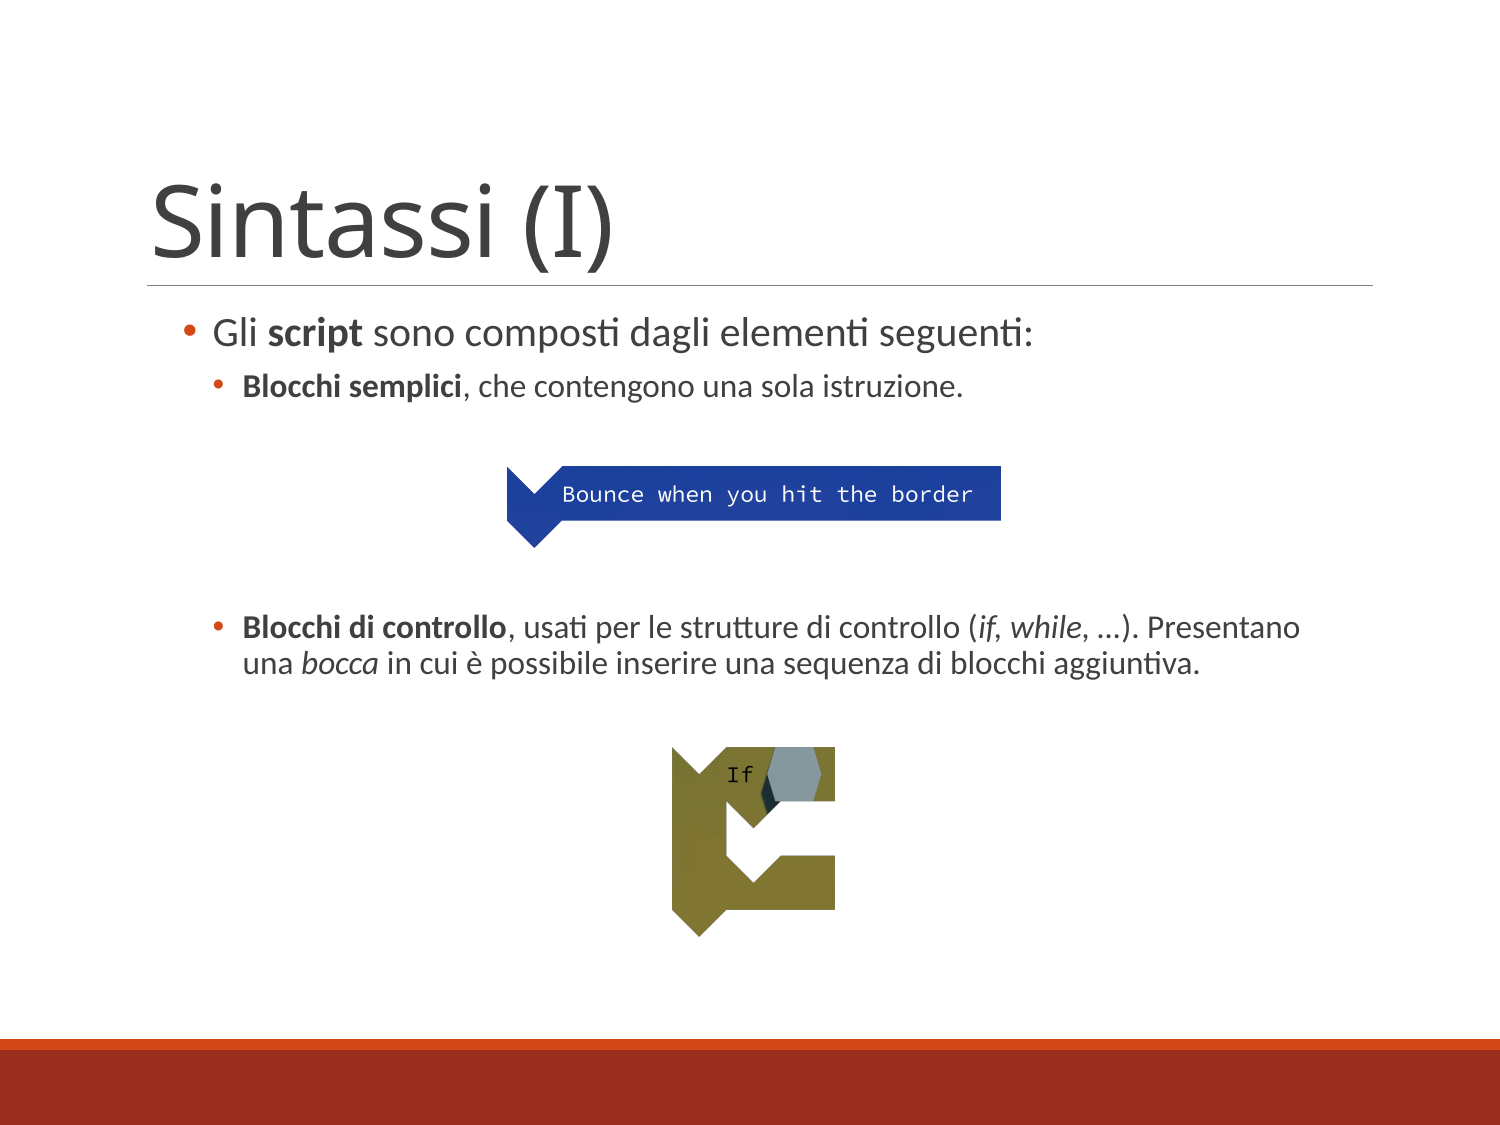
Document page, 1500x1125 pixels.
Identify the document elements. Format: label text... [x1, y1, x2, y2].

title Sintassi (I) [135, 47, 1373, 285]
text_box Gli script sono composti dagli elementi seguenti: [135, 302, 1373, 361]
picture [672, 746, 836, 937]
picture [506, 465, 1001, 549]
text_box Blocchi semplici, che contengono una sola istruzione. Blocchi di controllo, usati per le strutture di controllo (if, while, …). Presentano una bocca in cui è possibile inserire una sequenza di blocchi aggiuntiva. [135, 361, 1373, 1022]
